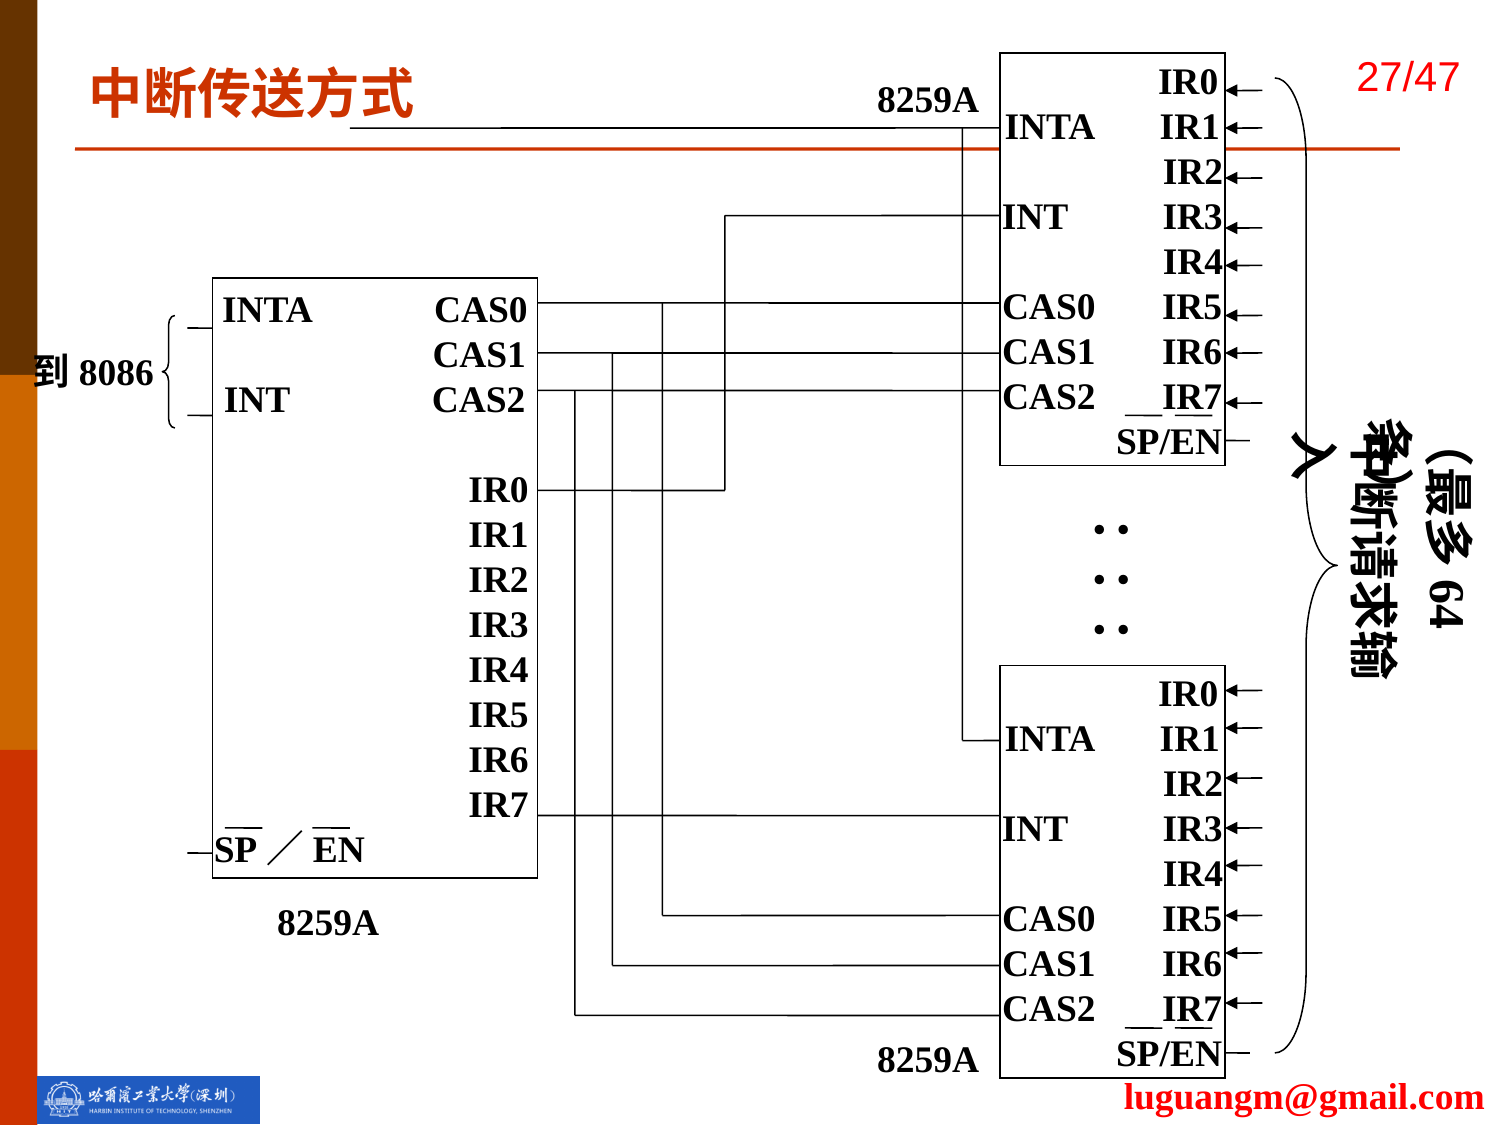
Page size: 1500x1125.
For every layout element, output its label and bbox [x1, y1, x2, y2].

text_box [17, 52, 1488, 1089]
picture [37, 1089, 260, 1124]
